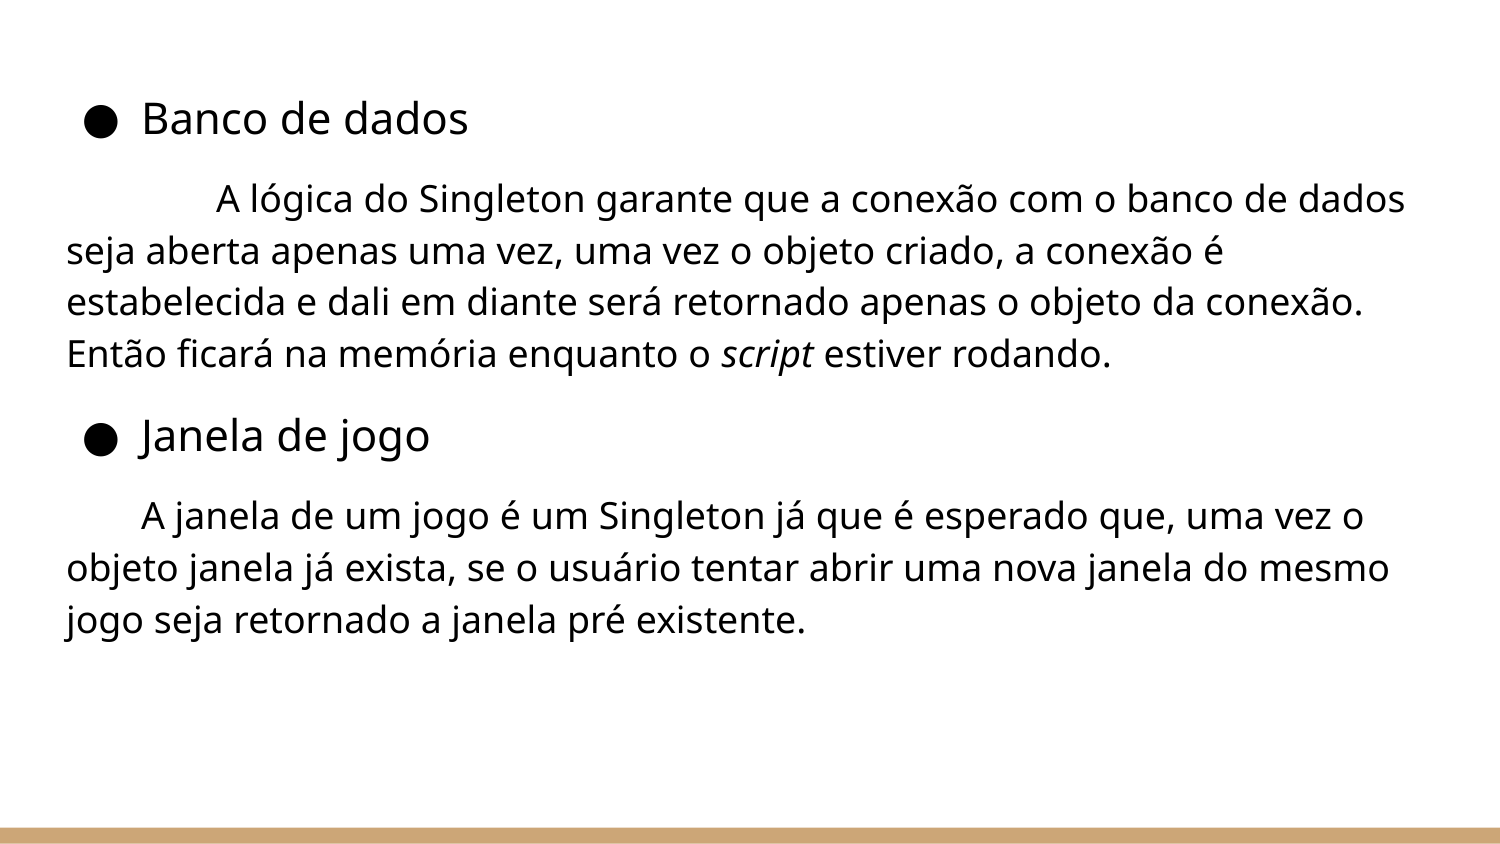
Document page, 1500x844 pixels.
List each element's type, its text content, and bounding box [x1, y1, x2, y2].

list Banco de dados A lógica do Singleton garante que a conexão com o banco de dados seja aberta apenas uma vez, uma vez o objeto criado, a conexão é estabelecida e dali em diante será retornado apenas o objeto da conexão. Então ficará na memória enquanto o script estiver rodando. Janela de jogo A janela de um jogo é um Singleton já que é esperado que, uma vez o objeto janela já exista, se o usuário tentar abrir uma nova janela do mesmo jogo seja retornado a janela pré existente. [51, 67, 1449, 752]
